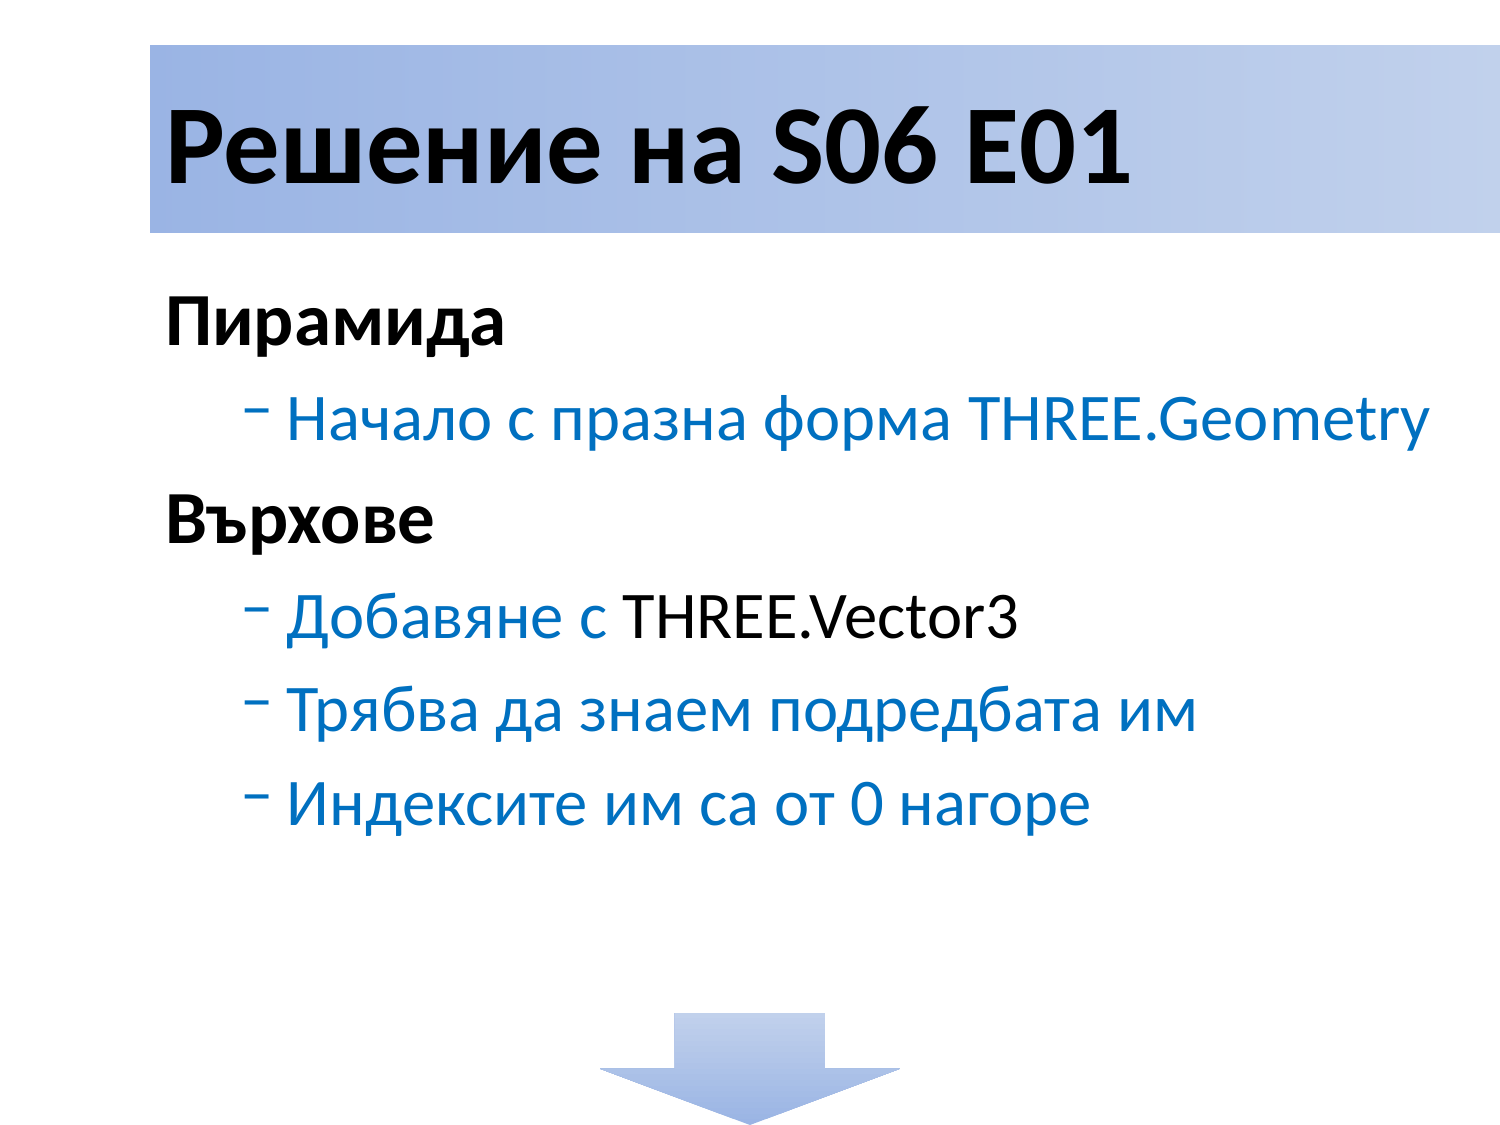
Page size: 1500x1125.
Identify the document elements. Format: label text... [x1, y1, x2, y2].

text_box [597, 1010, 903, 1125]
list Пирамида Начало с празна форма THREE.Geometry Върхове Добавяне с THREE.Vector3 Трябва да знаем подредбата им Индексите им са от 0 нагоре [150, 262, 1500, 1100]
title Решение на S06 E01 [150, 45, 1500, 233]
